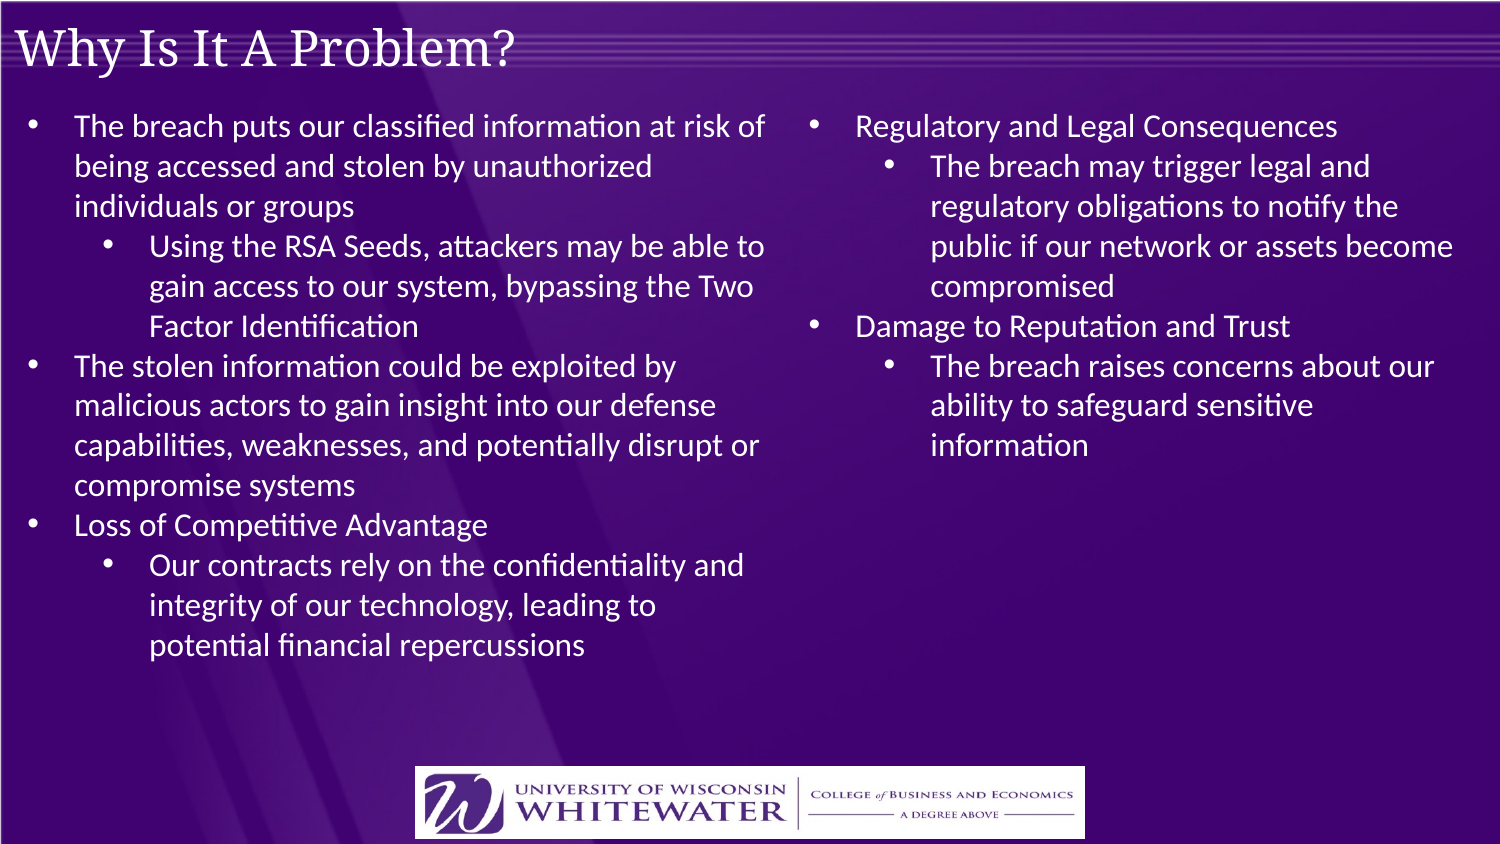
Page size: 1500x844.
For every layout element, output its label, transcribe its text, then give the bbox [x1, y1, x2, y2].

picture [2, 2, 1500, 844]
text_box The breach puts our classified information at risk of being accessed and stolen by unauthorized individuals or groups Using the RSA Seeds, attackers may be able to gain access to our system, bypassing the Two Factor Identification The stolen information could be exploited by malicious actors to gain insight into our defense capabilities, weaknesses, and potentially disrupt or compromise systems Loss of Competitive Advantage Our contracts rely on the confidentiality and integrity of our technology, leading to potential financial repercussions [12, 96, 800, 711]
text_box Regulatory and Legal Consequences The breach may trigger legal and regulatory obligations to notify the public if our network or assets become compromised Damage to Reputation and Trust The breach raises concerns about our ability to safeguard sensitive information [793, 96, 1488, 511]
text_box Why Is It A Problem? [0, 9, 1494, 85]
